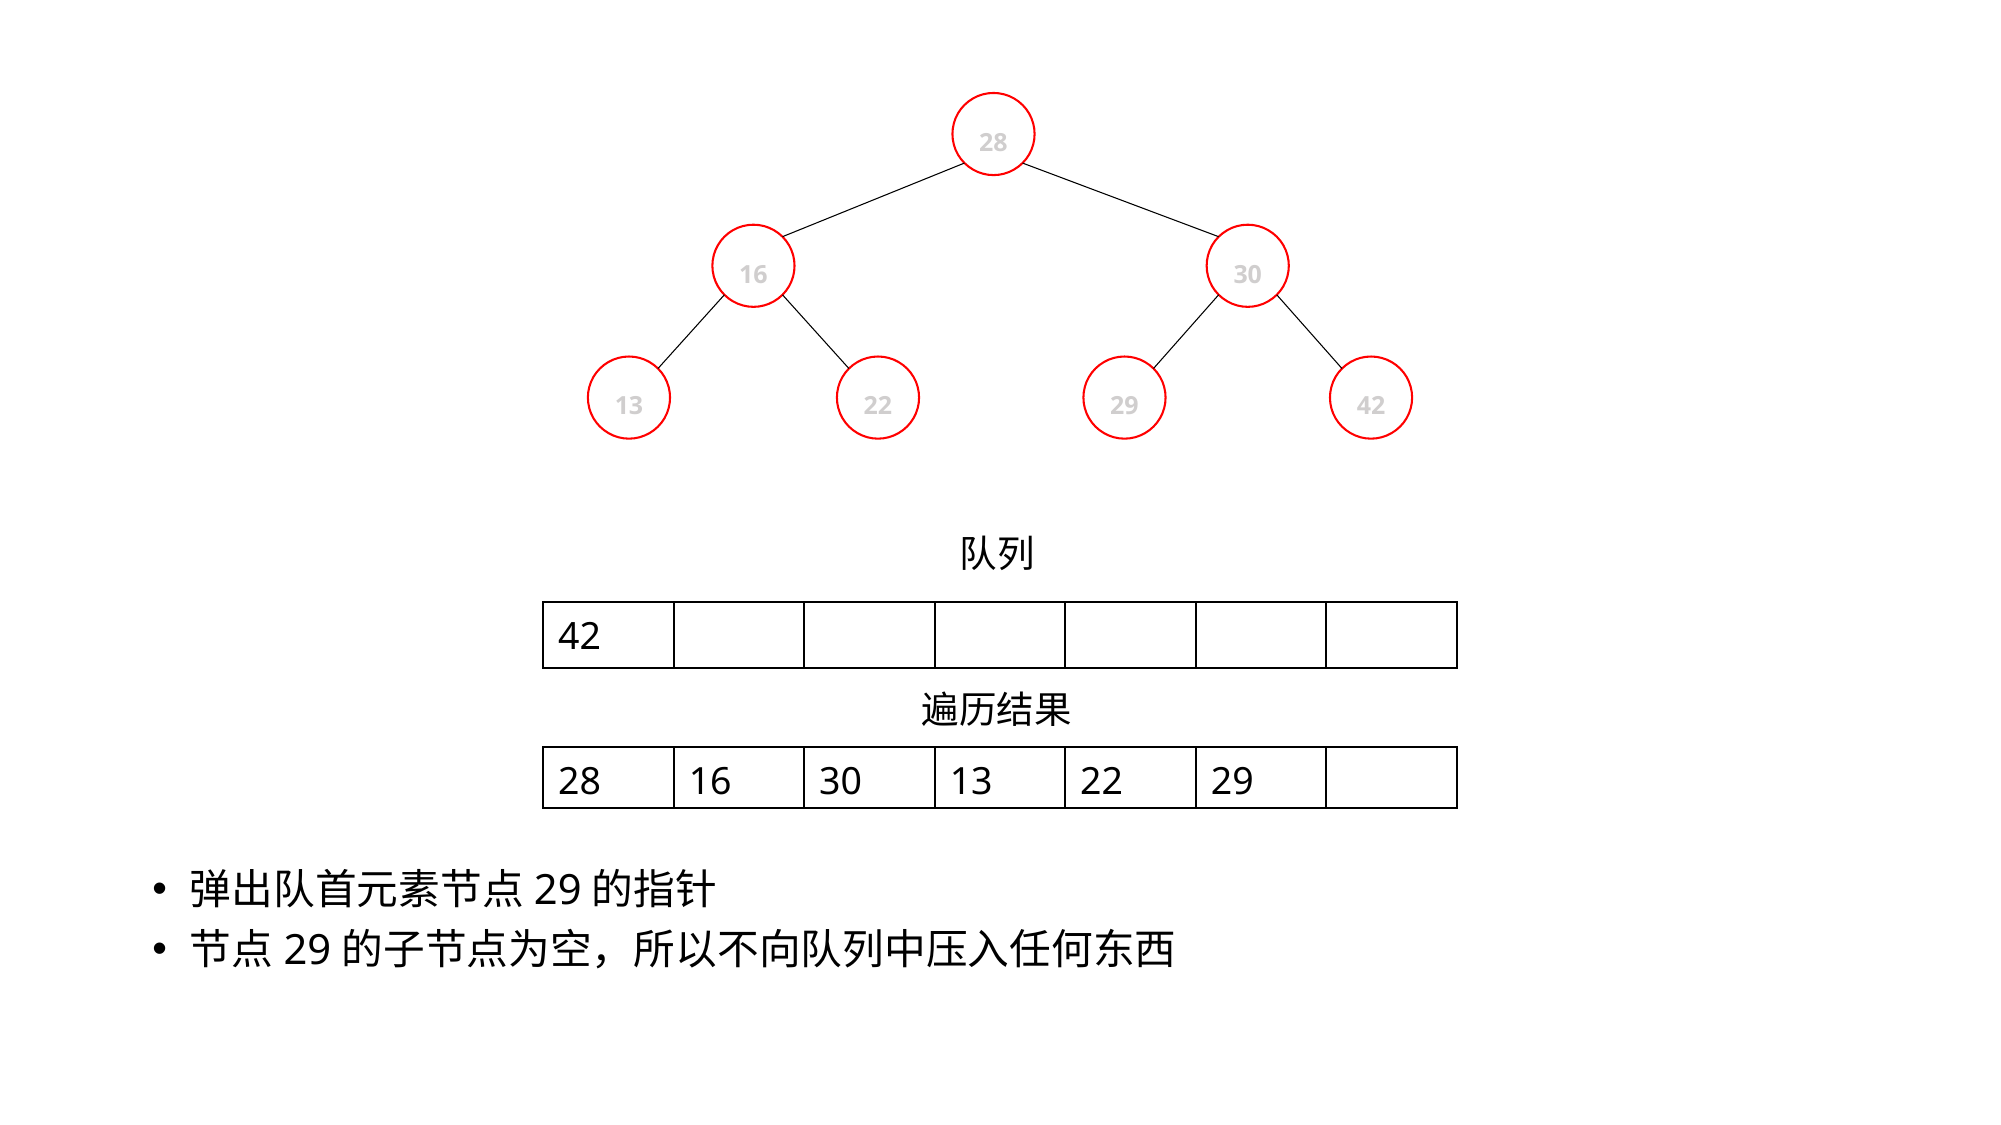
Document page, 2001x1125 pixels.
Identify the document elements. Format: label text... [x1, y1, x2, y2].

table_header 28 [544, 748, 673, 807]
table_header [675, 603, 803, 667]
table_header 29 [1197, 748, 1325, 807]
table_header [1327, 748, 1456, 807]
table_header 30 [805, 748, 934, 807]
table_header [805, 603, 934, 667]
table_header 42 [544, 603, 673, 667]
table_header [1066, 603, 1195, 667]
text_box 队列 [945, 522, 1055, 583]
text_box 遍历结果 [906, 678, 1093, 739]
table_header [1197, 603, 1325, 667]
list 弹出队首元素节点29的指针 节点29的子节点为空，所以不向队列中压入任何东西 [137, 795, 1863, 1044]
table_header [1327, 603, 1456, 667]
table_header 16 [675, 748, 803, 807]
table_header [936, 603, 1064, 667]
table_header 22 [1066, 748, 1195, 807]
table_header 13 [936, 748, 1064, 807]
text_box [587, 92, 1413, 439]
